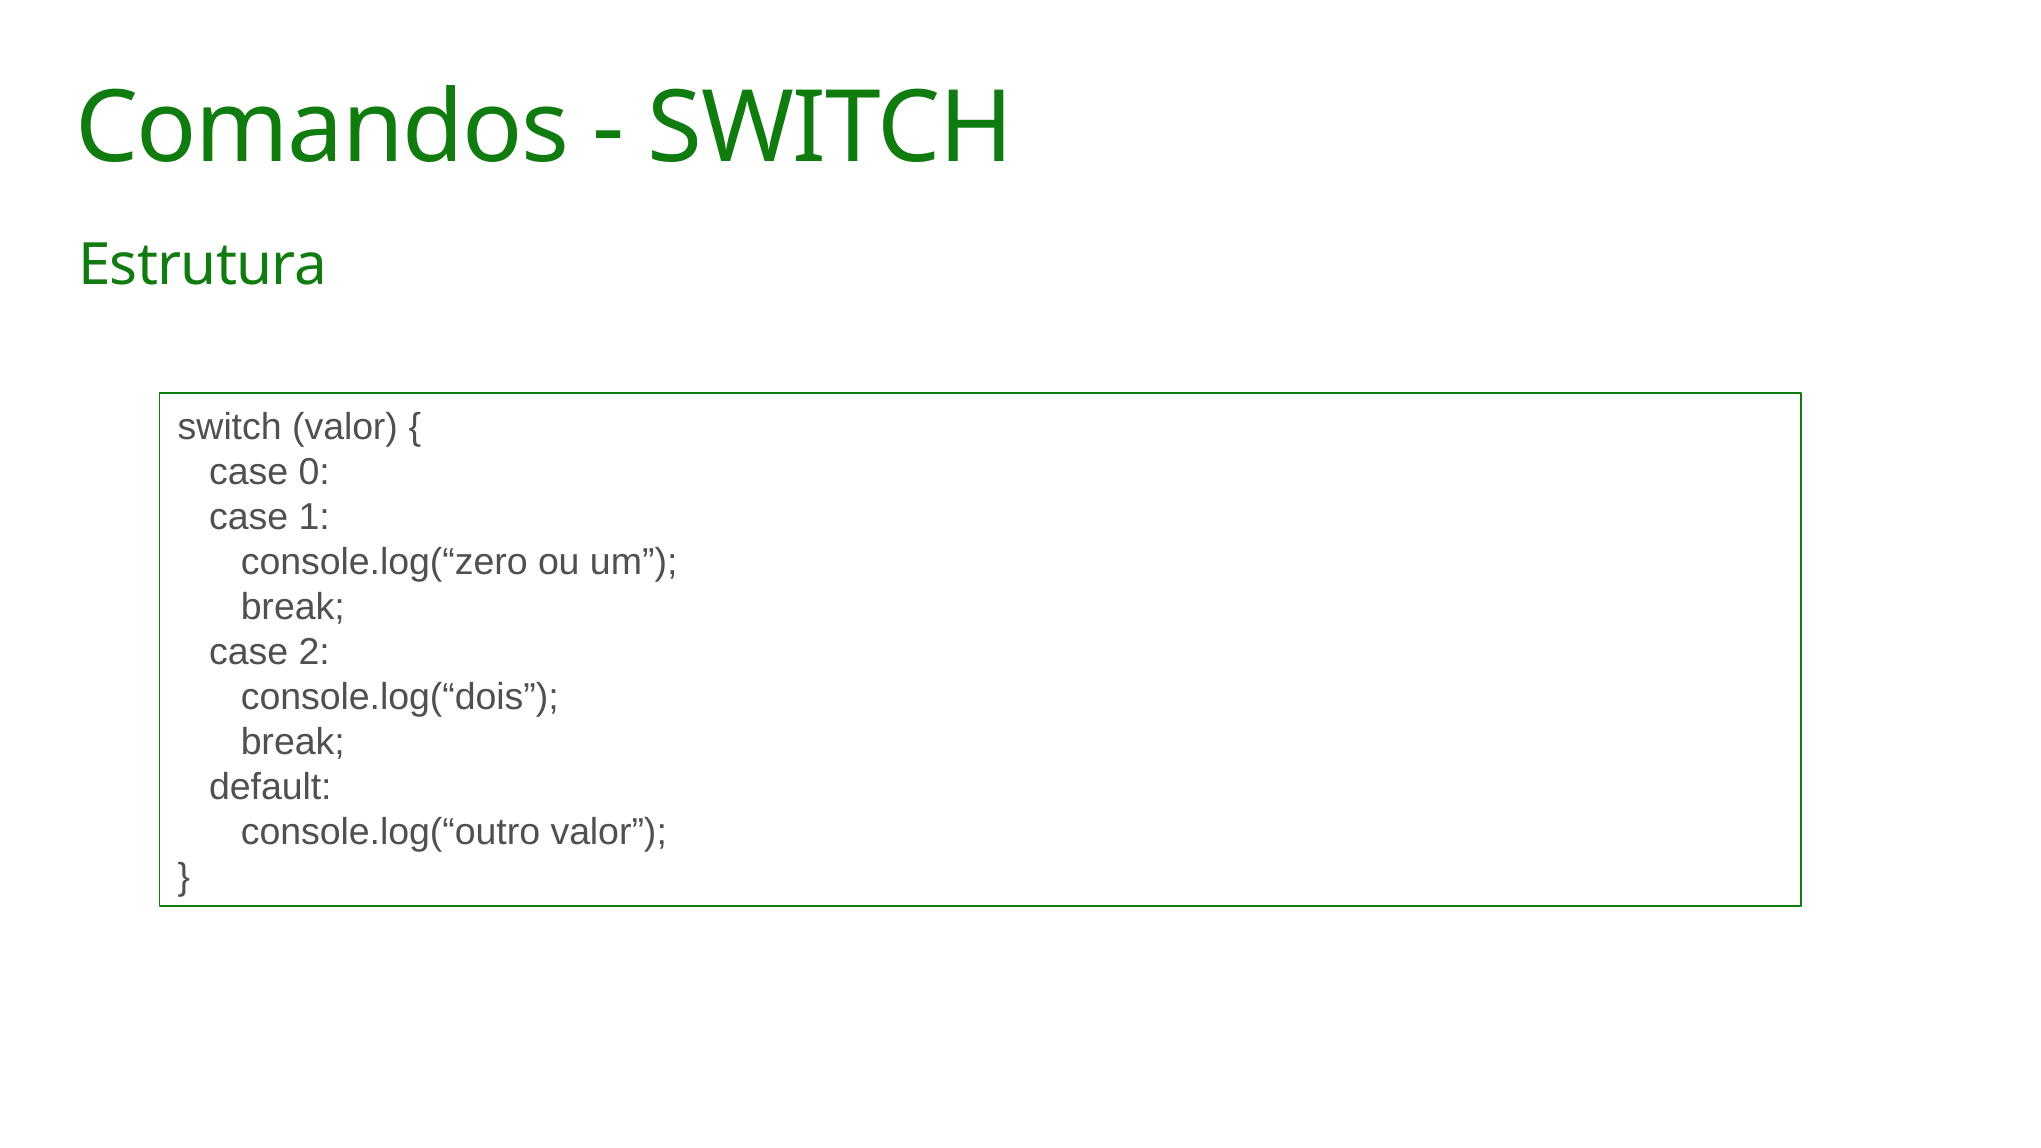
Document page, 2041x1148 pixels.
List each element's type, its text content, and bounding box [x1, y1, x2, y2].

title Comandos - SWITCH [60, 60, 1980, 210]
list Estrutura [60, 225, 1980, 561]
text_box switch (valor) { case 0: case 1: console.log(“zero ou um”); break; case 2: console.log(“dois”); break; default: console.log(“outro valor”); } [159, 392, 1802, 907]
